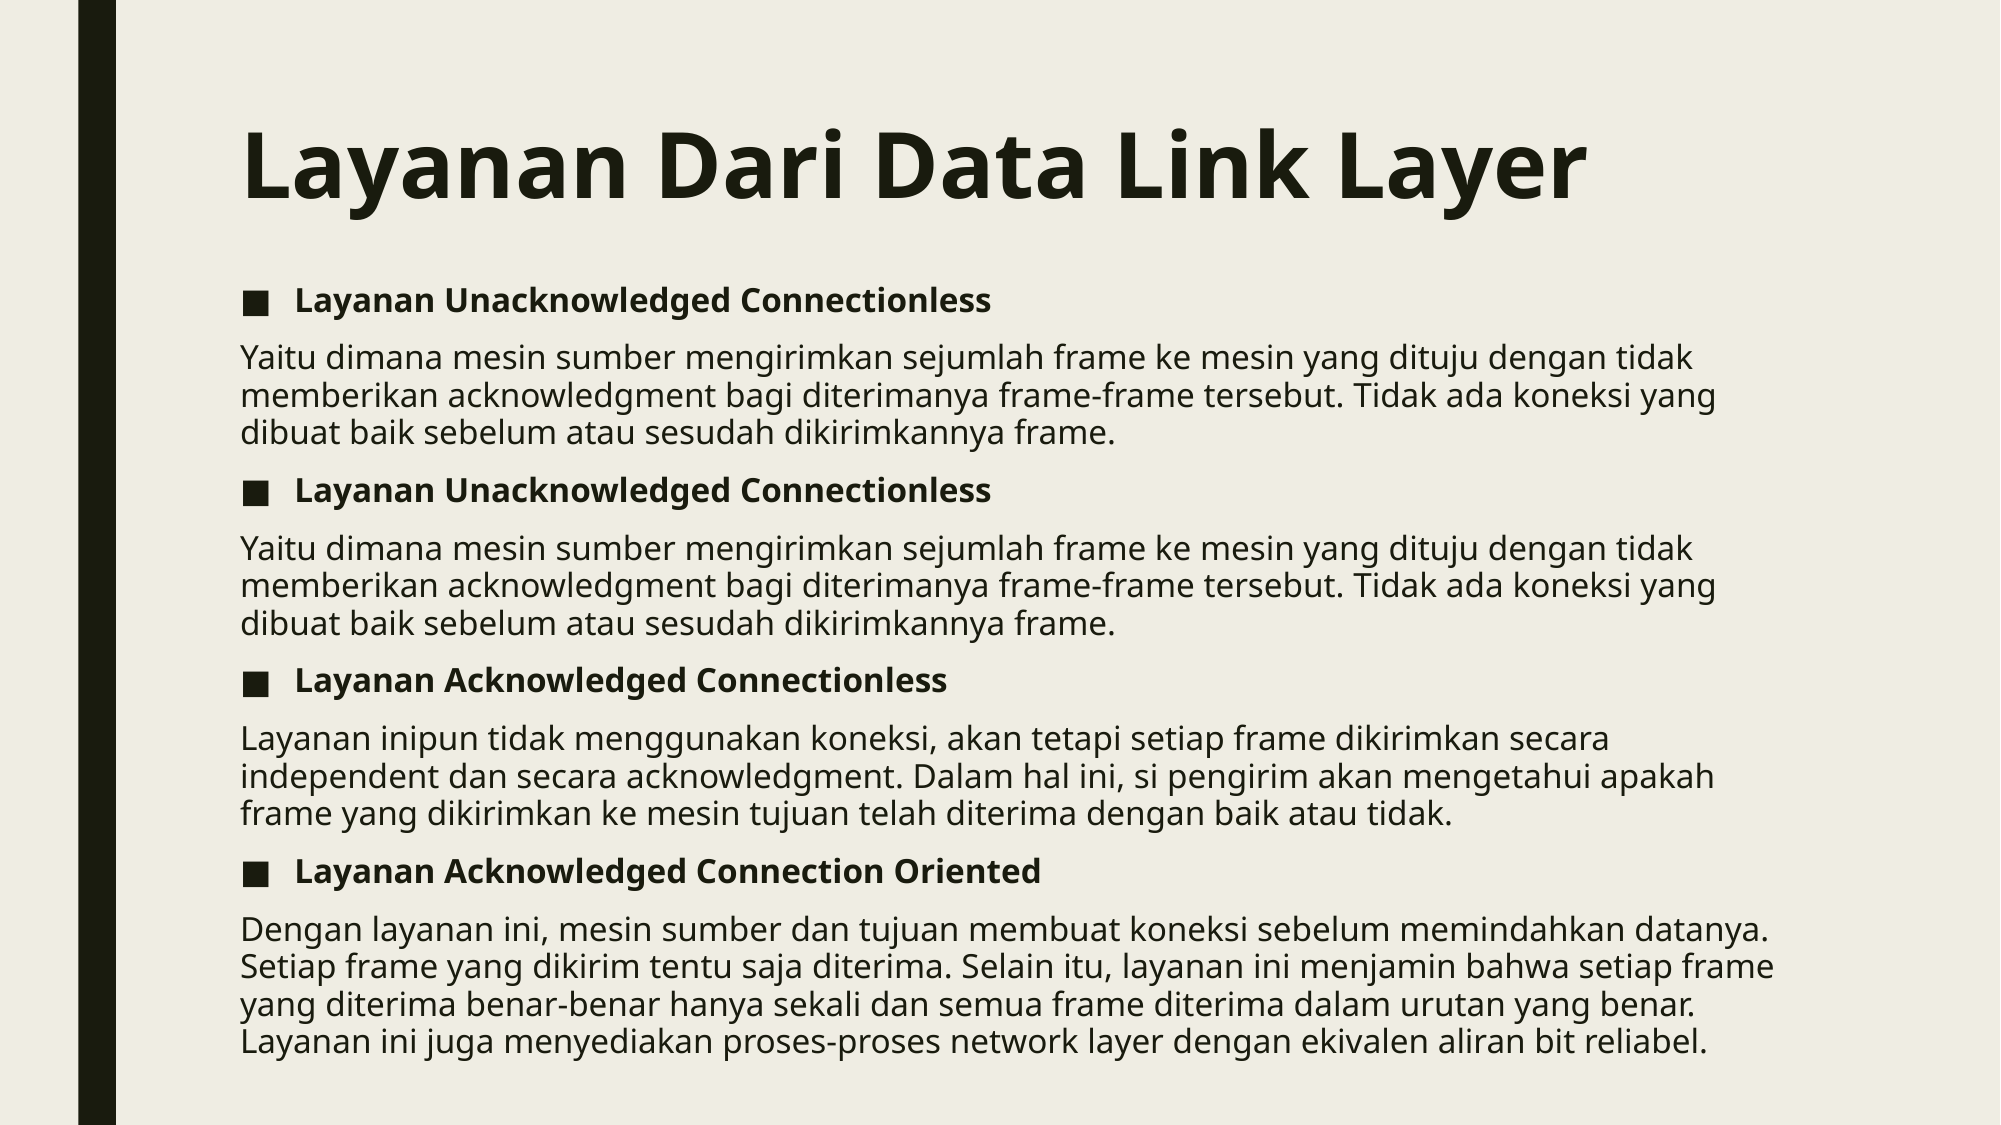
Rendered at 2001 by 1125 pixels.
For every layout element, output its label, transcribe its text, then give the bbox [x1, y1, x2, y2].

list Layanan Unacknowledged Connectionless Yaitu dimana mesin sumber mengirimkan sejumlah frame ke mesin yang dituju dengan tidak memberikan acknowledgment bagi diterimanya frame-frame tersebut. Tidak ada koneksi yang dibuat baik sebelum atau sesudah dikirimkannya frame. Layanan Unacknowledged Connectionless Yaitu dimana mesin sumber mengirimkan sejumlah frame ke mesin yang dituju dengan tidak memberikan acknowledgment bagi diterimanya frame-frame tersebut. Tidak ada koneksi yang dibuat baik sebelum atau sesudah dikirimkannya frame. Layanan Acknowledged Connectionless Layanan inipun tidak menggunakan koneksi, akan tetapi setiap frame dikirimkan secara independent dan secara acknowledgment. Dalam hal ini, si pengirim akan mengetahui apakah frame yang dikirimkan ke mesin tujuan telah diterima dengan baik atau tidak. Layanan Acknowledged Connection Oriented Dengan layanan ini, mesin sumber dan tujuan membuat koneksi sebelum memindahkan datanya. Setiap frame yang dikirim tentu saja diterima. Selain itu, layanan ini menjamin bahwa setiap frame yang diterima benar-benar hanya sekali dan semua frame diterima dalam urutan yang benar. Layanan ini juga menyediakan proses-proses network layer dengan ekivalen aliran bit reliabel. [225, 274, 1800, 1110]
title Layanan Dari Data Link Layer [225, 112, 1800, 274]
